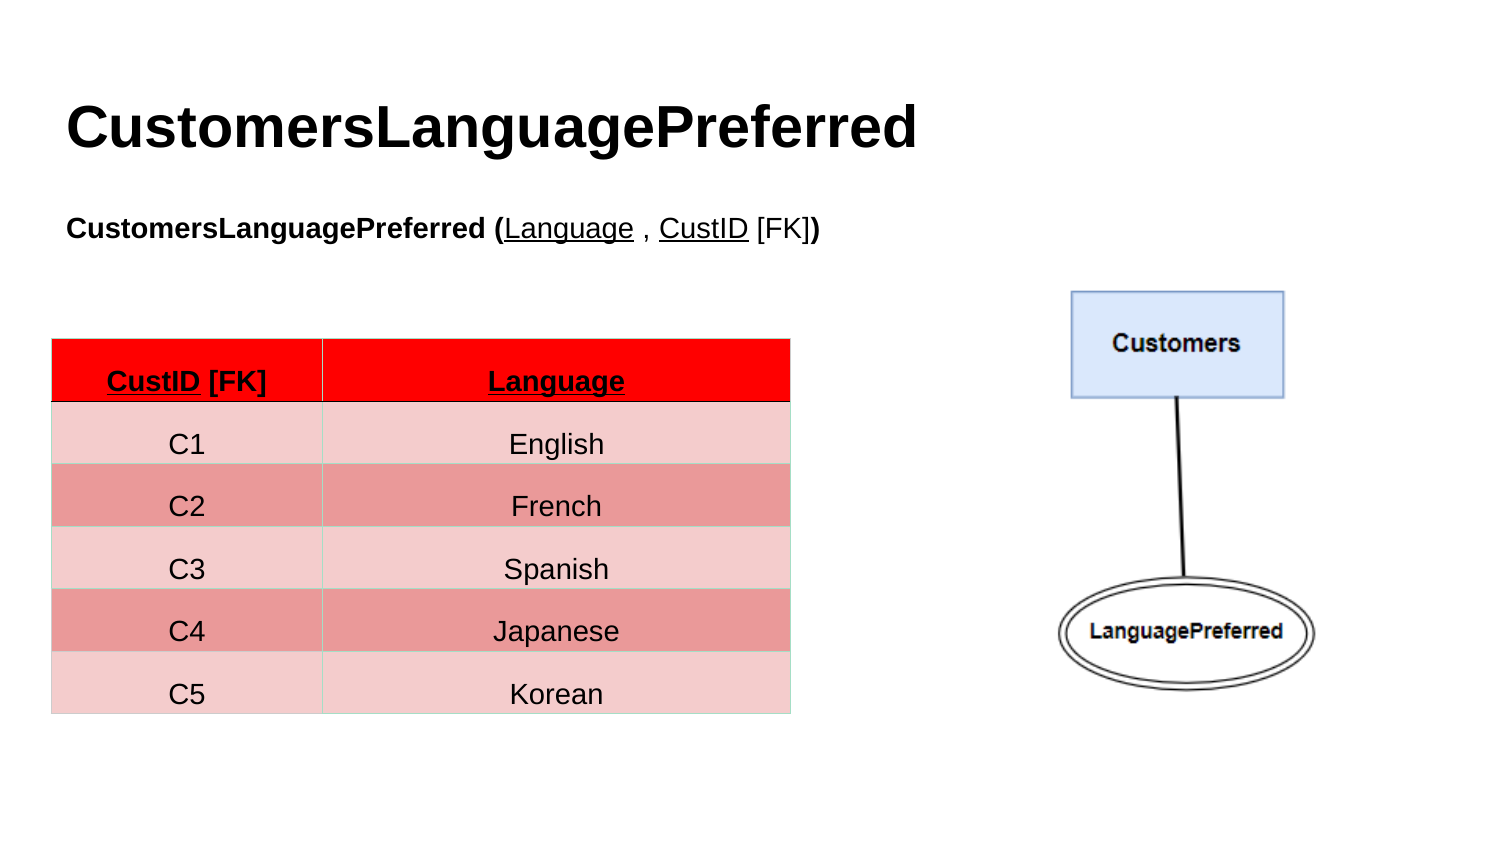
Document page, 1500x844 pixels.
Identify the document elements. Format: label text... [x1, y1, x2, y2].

title CustomersLanguagePreferred [51, 72, 1449, 167]
table_cell C2 [52, 464, 322, 526]
table_header CustID [FK] [52, 339, 322, 401]
table_cell C4 [52, 589, 322, 651]
table_header Language [323, 339, 790, 401]
table_cell English [323, 402, 790, 463]
table_cell Korean [323, 652, 790, 713]
table_cell C3 [52, 527, 322, 588]
table_cell C5 [52, 652, 322, 713]
table_cell Japanese [323, 589, 790, 651]
picture [1013, 266, 1361, 715]
table_cell Spanish [323, 527, 790, 588]
list CustomersLanguagePreferred (Language , CustID [FK]) [51, 189, 907, 306]
table_cell French [323, 464, 790, 526]
table_cell C1 [52, 402, 322, 463]
